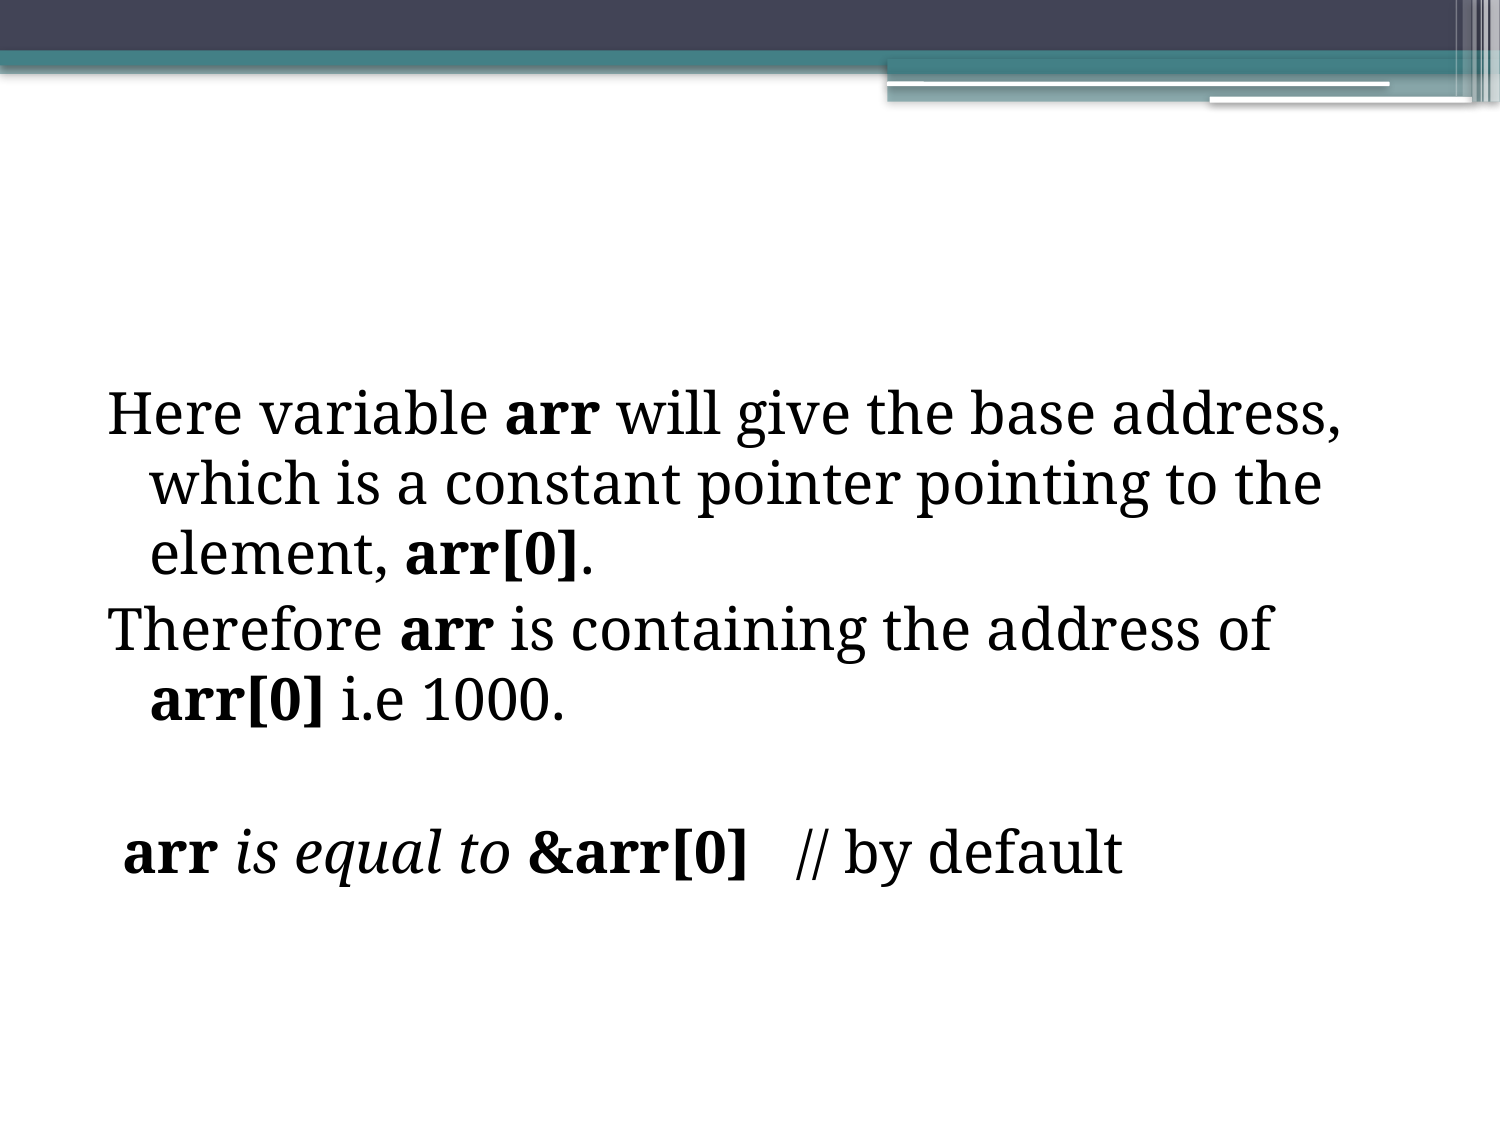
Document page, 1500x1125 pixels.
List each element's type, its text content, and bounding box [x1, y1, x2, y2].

list Here variable arr will give the base address, which is a constant pointer pointing to the element, arr[0]. Therefore arr is containing the address of arr[0] i.e 1000. arr is equal to &arr[0] // by default [75, 368, 1425, 1079]
